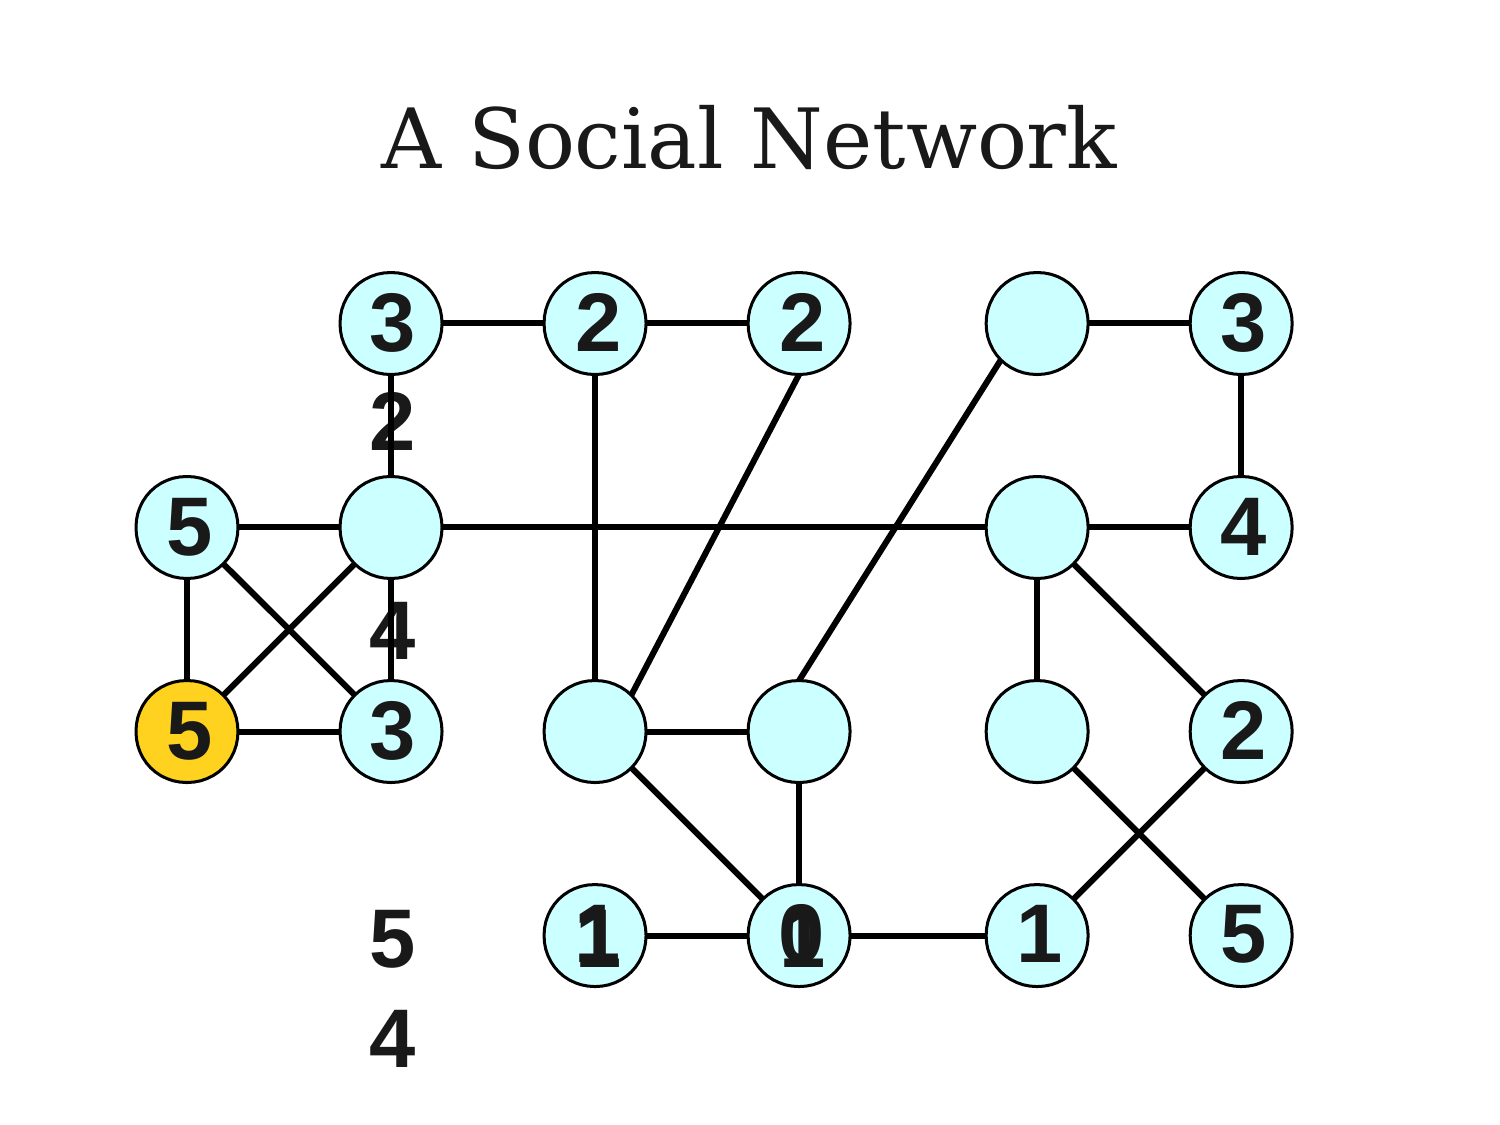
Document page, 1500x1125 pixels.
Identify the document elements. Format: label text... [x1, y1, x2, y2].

text_box 2 [1218, 674, 1264, 776]
text_box 5 [164, 470, 210, 572]
text_box 3 2 2 2 4 3 5 1 1 4 [368, 266, 1060, 1085]
text_box [340, 685, 368, 778]
text_box 1 [572, 892, 618, 980]
text_box [1190, 277, 1293, 375]
text_box [1060, 889, 1089, 982]
text_box [1060, 277, 1089, 370]
text_box [340, 481, 368, 574]
text_box [136, 685, 238, 783]
text_box 5 [1218, 892, 1264, 980]
text_box [1060, 685, 1089, 778]
text_box 4 [1218, 470, 1264, 572]
text_box [1190, 884, 1293, 987]
text_box [340, 277, 368, 370]
text_box 3 [1218, 266, 1264, 368]
text_box 5 [164, 674, 210, 776]
text_box [1060, 481, 1089, 574]
text_box [1190, 481, 1293, 579]
text_box [1190, 685, 1293, 783]
text_box [136, 481, 238, 579]
text_box 0 [776, 892, 822, 980]
text_box 1 [1014, 892, 1060, 980]
text_box A Social Network [379, 83, 1119, 185]
